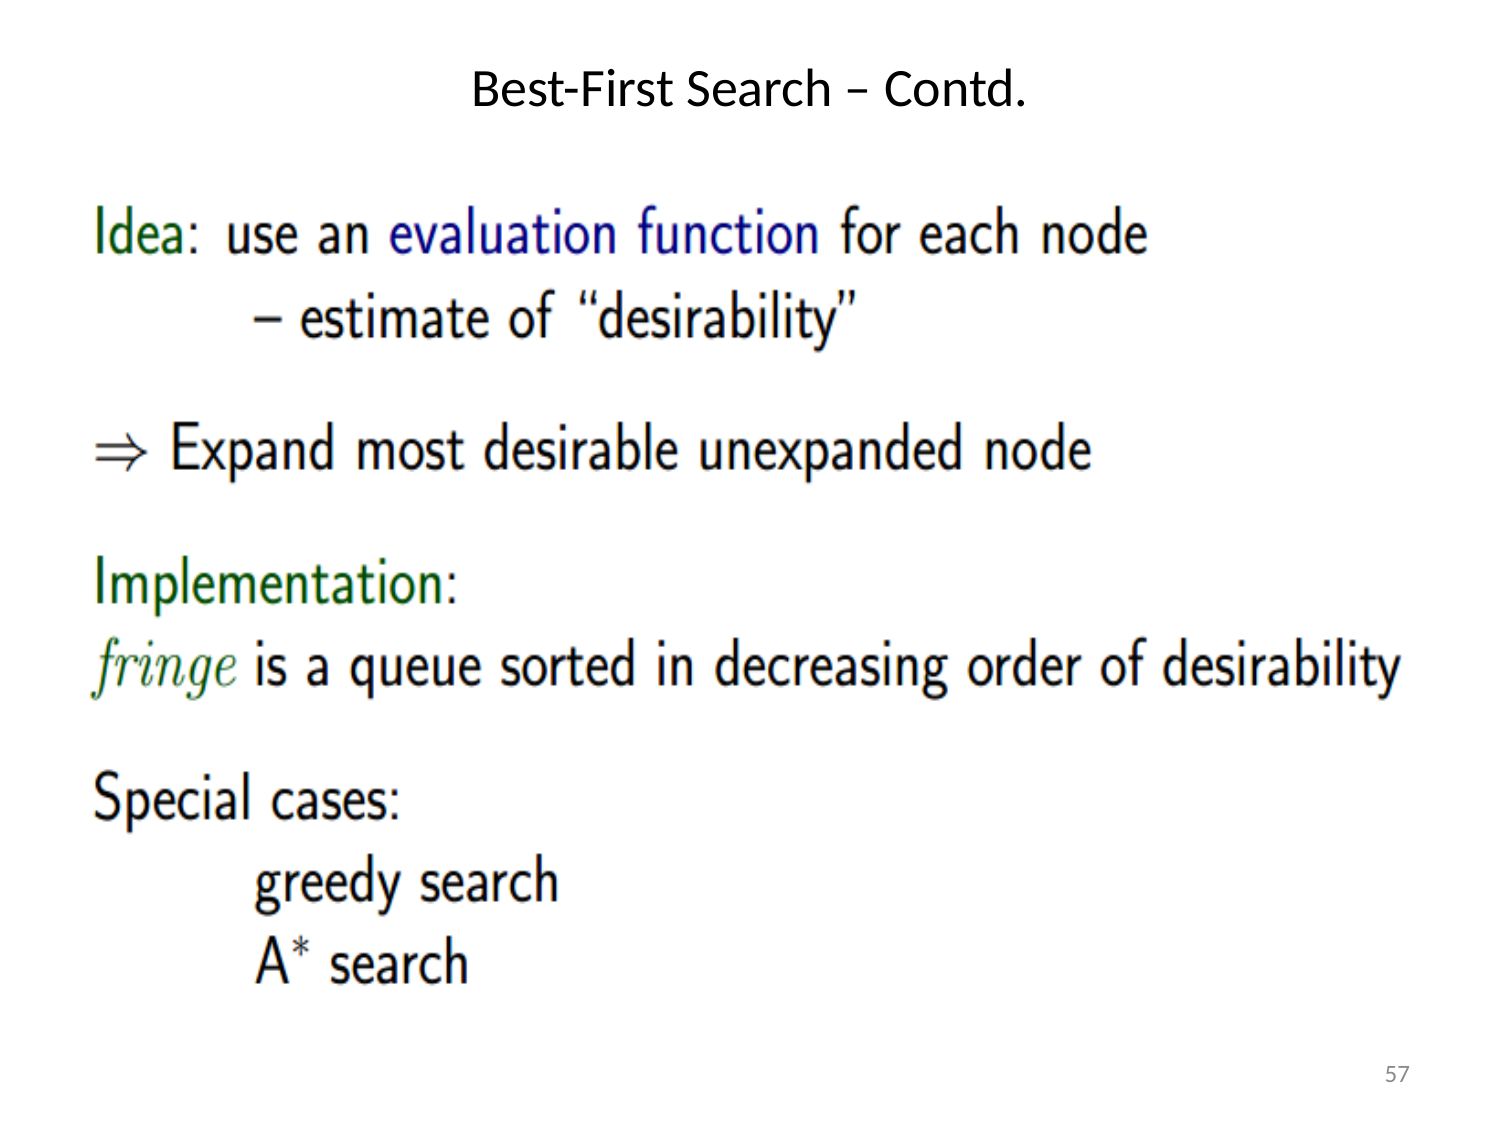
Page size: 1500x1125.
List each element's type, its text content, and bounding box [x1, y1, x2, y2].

title Best-First Search – Contd. [75, 45, 1425, 125]
picture [65, 174, 1426, 1026]
slide_number 57 [1074, 1042, 1425, 1103]
